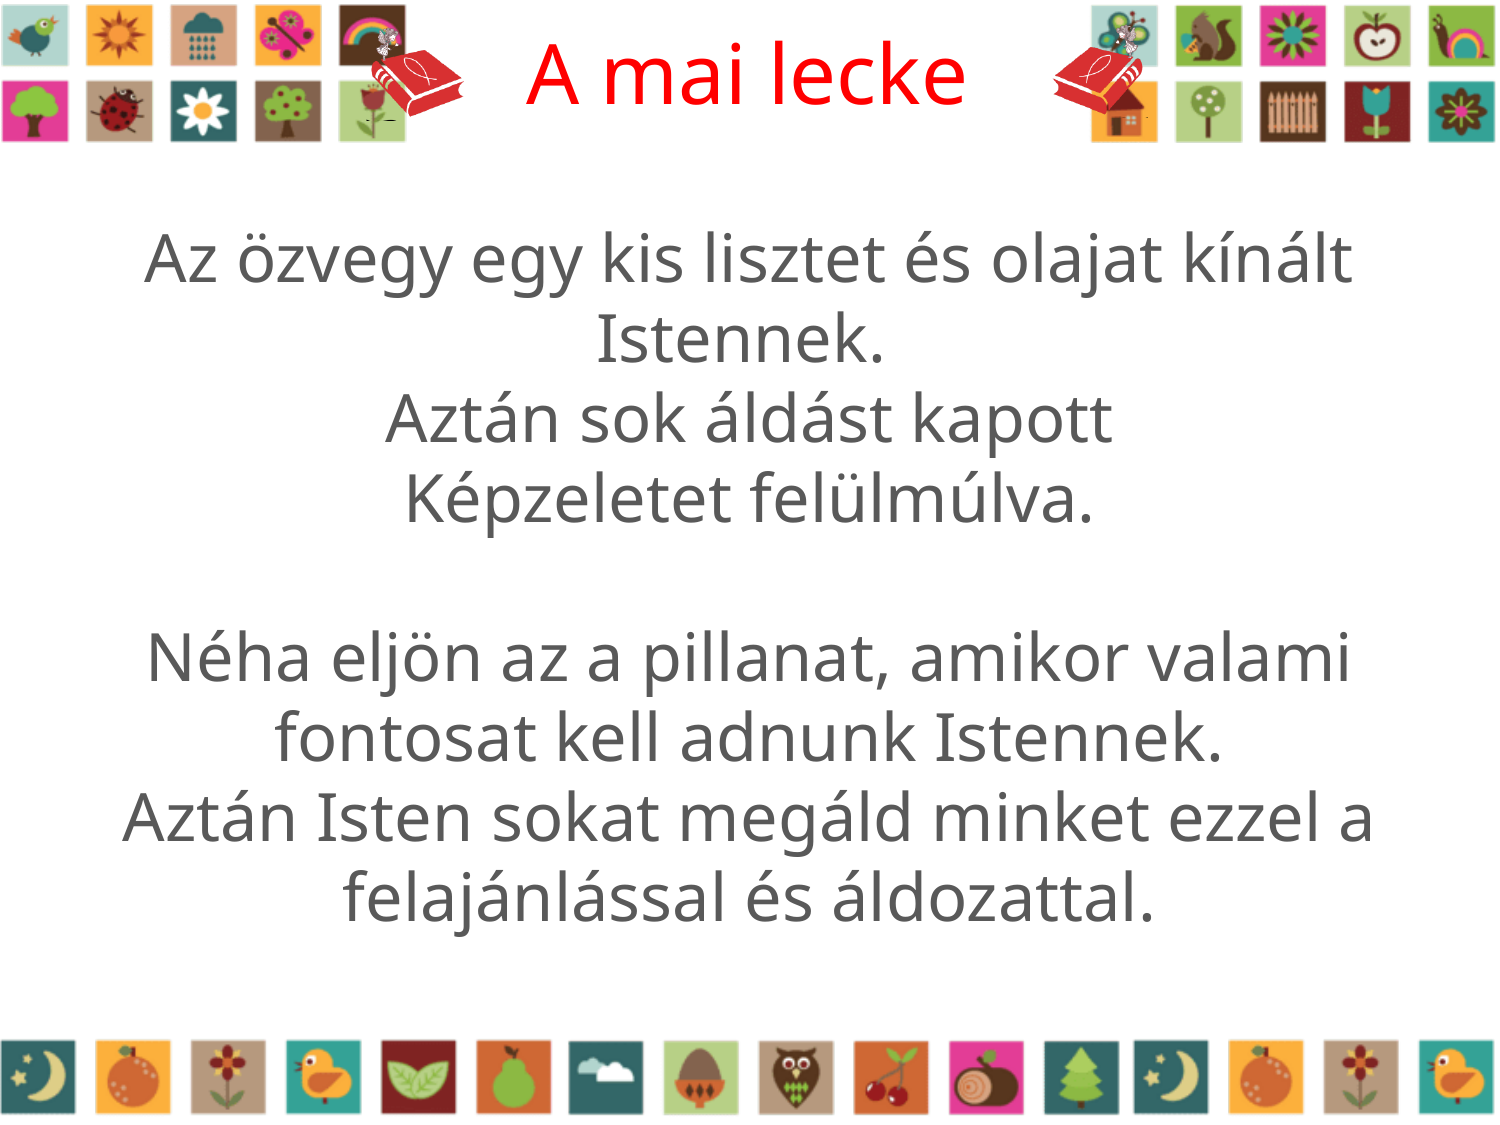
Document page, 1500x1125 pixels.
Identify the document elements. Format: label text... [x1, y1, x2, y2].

picture [1021, 3, 1500, 150]
picture [0, 3, 496, 150]
text_box A mai lecke [495, 13, 1077, 129]
text_box Az özvegy egy kis lisztet és olajat kínált Istennek. Aztán sok áldást kapott Képzeletet felülmúlva. Néha eljön az a pillanat, amikor valami fontosat kell adnunk Istennek. Aztán Isten sokat megáld minket ezzel a felajánlással és áldozattal. [76, 208, 1424, 943]
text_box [0, 1028, 1500, 1118]
